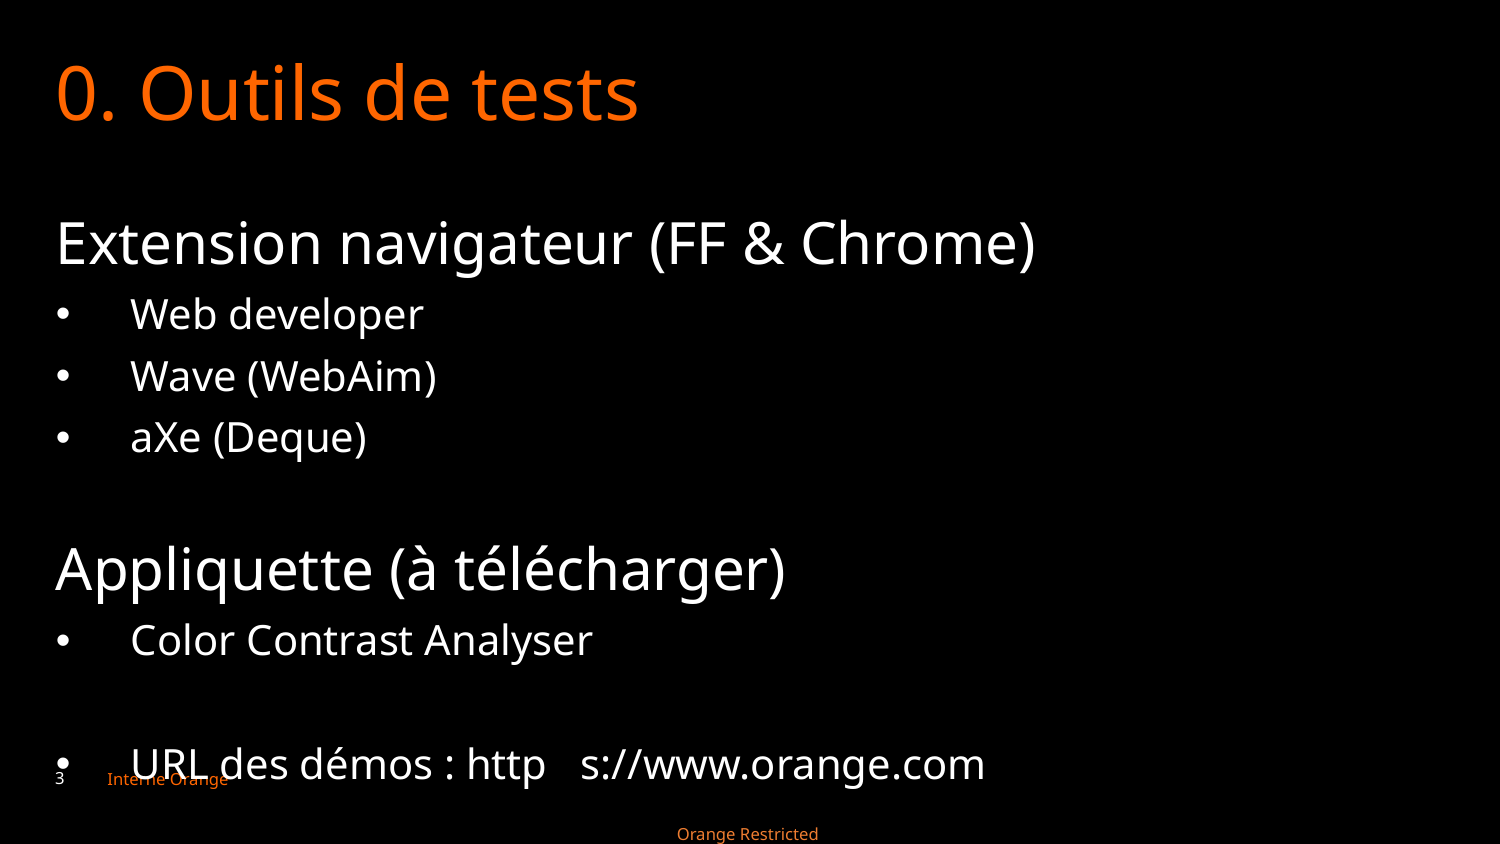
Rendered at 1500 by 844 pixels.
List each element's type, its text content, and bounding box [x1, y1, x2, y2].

title 0. Outils de tests [55, 55, 1446, 159]
list Extension navigateur (FF & Chrome) Web developer Wave (WebAim) aXe (Deque) Appliquette (à télécharger) Color Contrast Analyser URL des démos : http s://www.orange.com [55, 214, 1446, 734]
